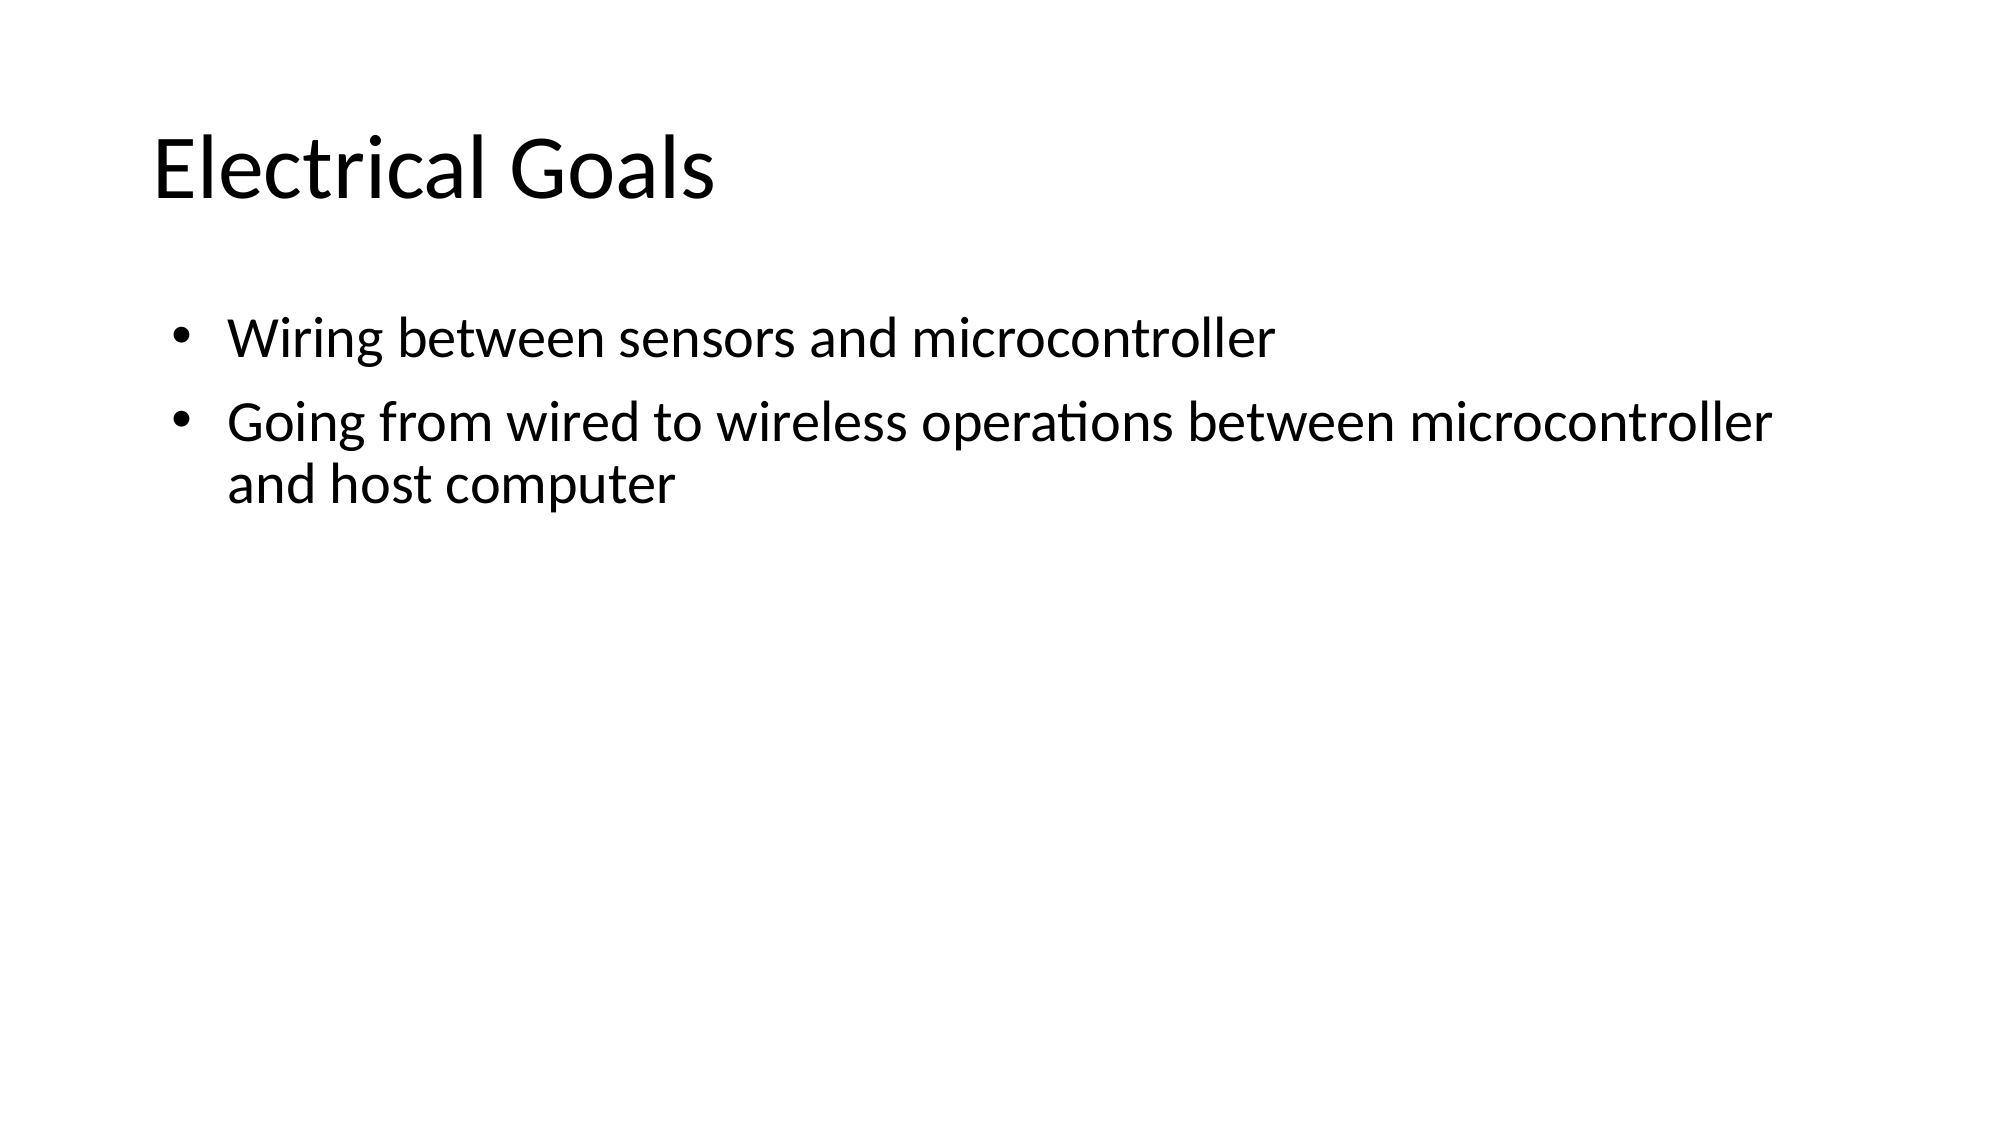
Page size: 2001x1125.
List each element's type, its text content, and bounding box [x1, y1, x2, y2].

list Wiring between sensors and microcontroller Going from wired to wireless operations between microcontroller and host computer [137, 299, 1863, 1014]
title Electrical Goals [137, 59, 1863, 278]
